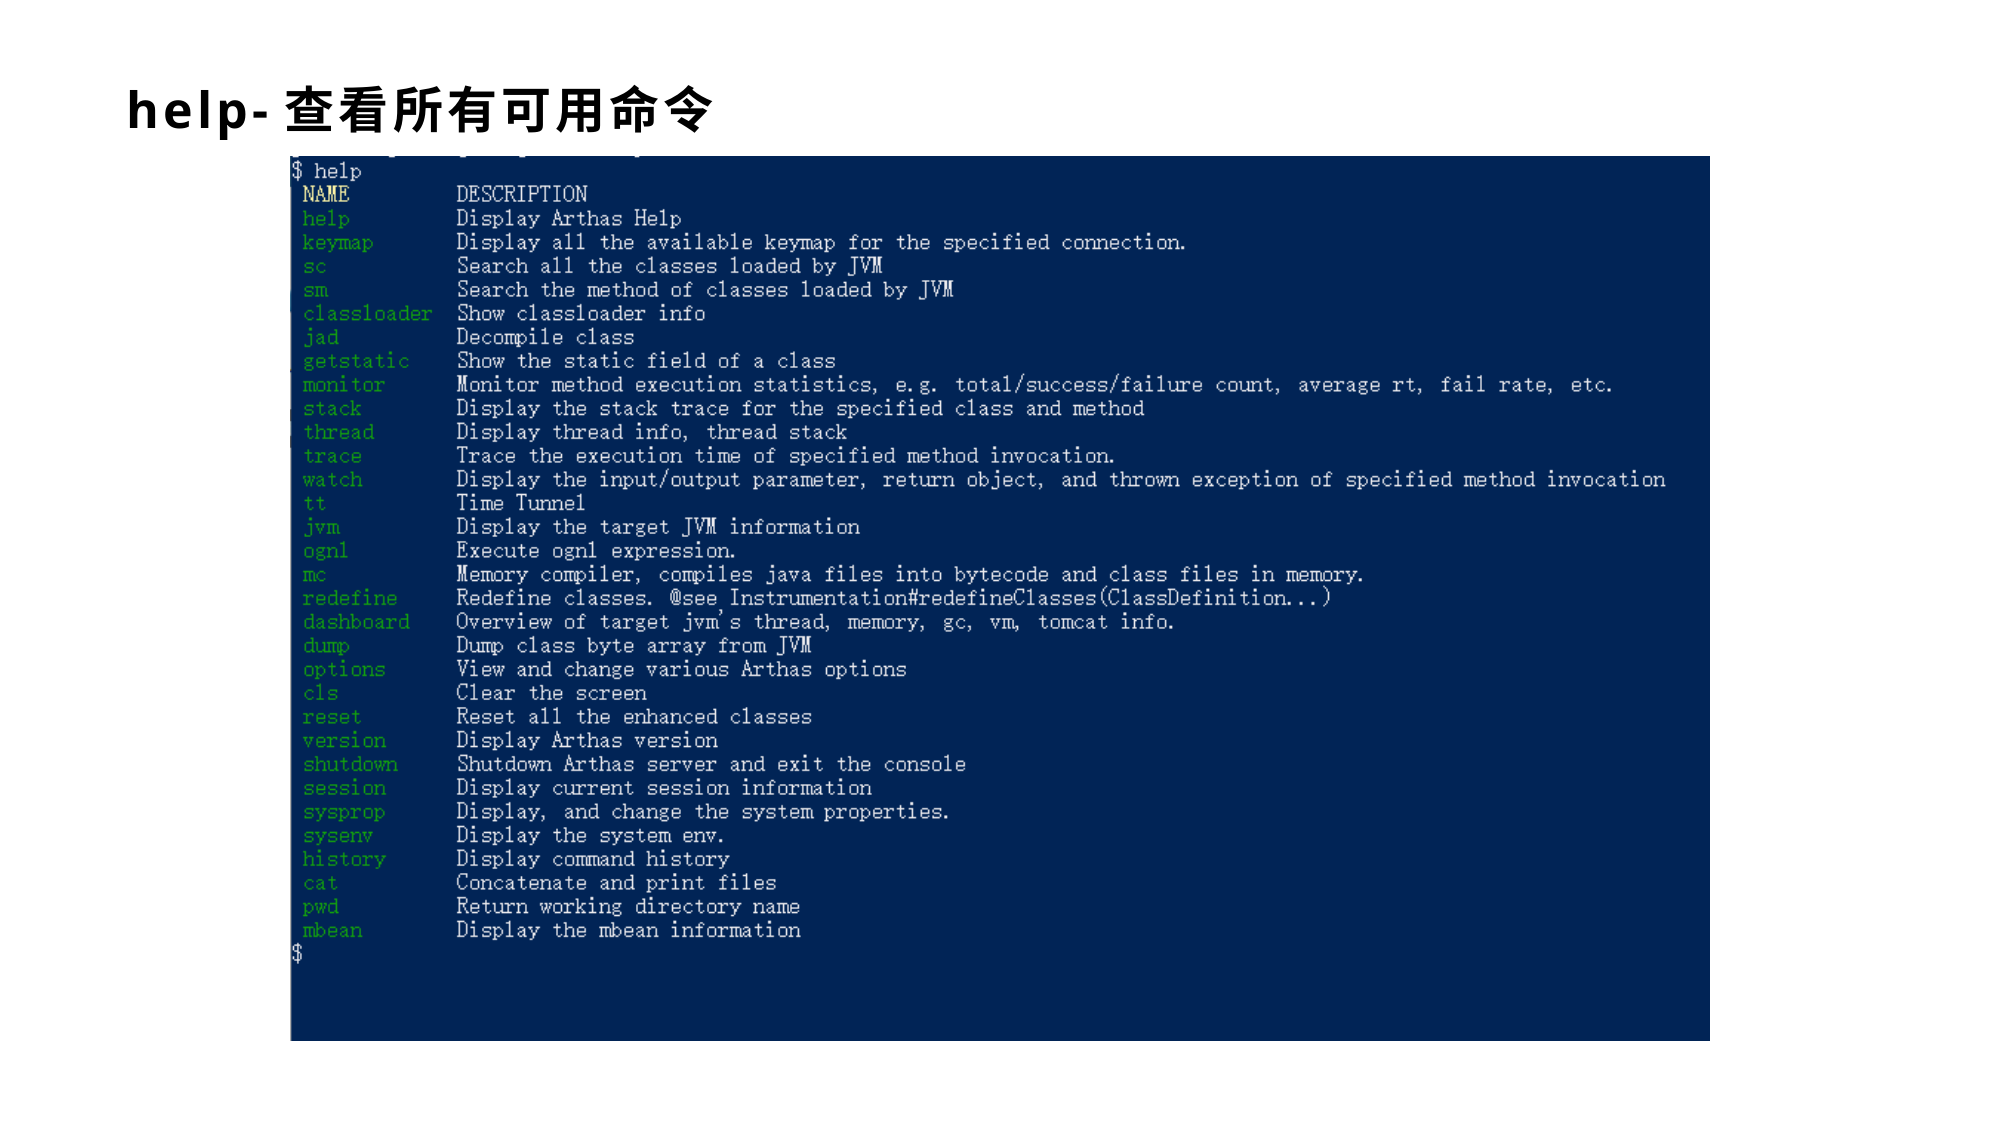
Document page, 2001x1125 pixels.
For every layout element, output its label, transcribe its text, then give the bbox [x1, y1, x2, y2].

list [289, 156, 1710, 1041]
title help-查看所有可用命令 [109, 72, 1891, 146]
